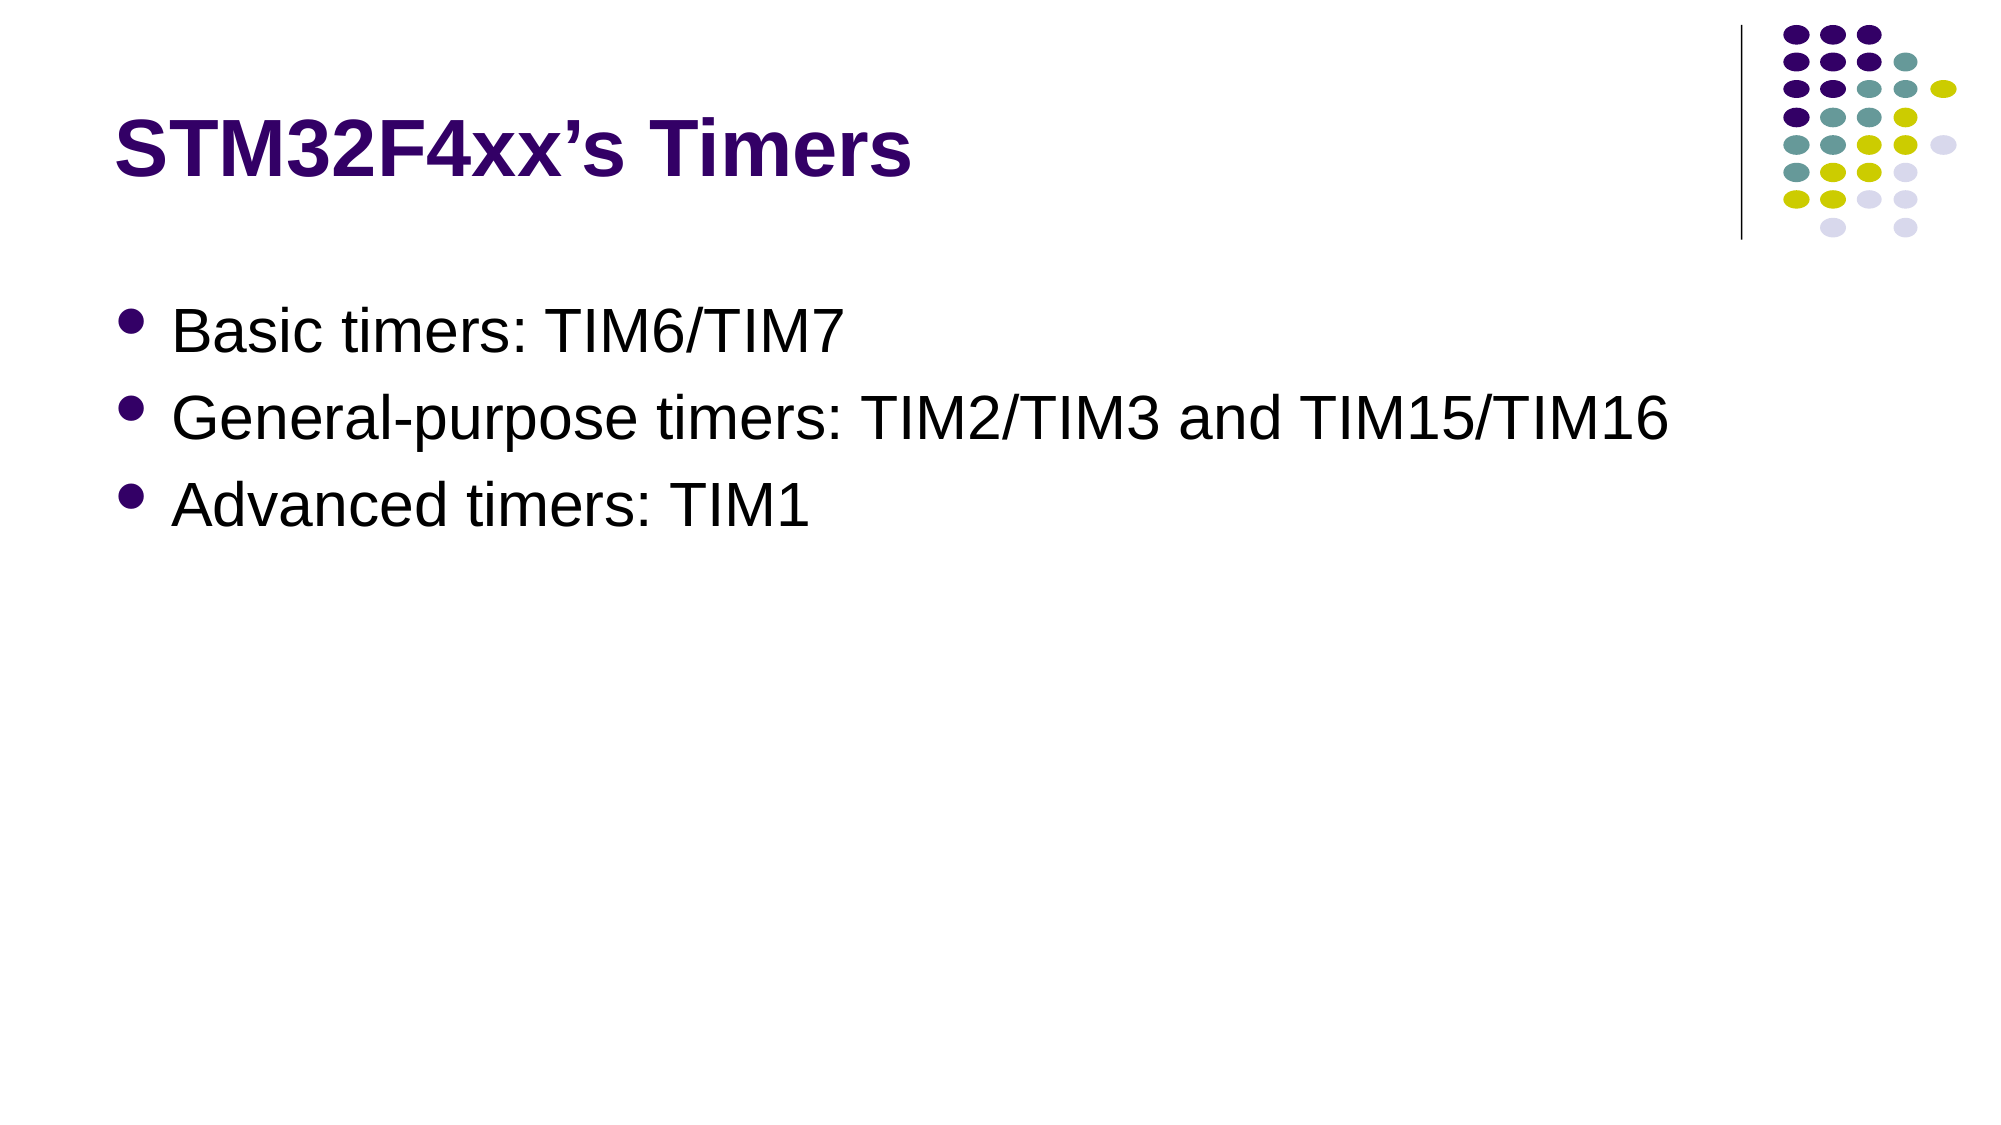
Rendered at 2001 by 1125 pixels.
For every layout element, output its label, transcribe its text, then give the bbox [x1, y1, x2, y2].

title STM32F4xx’s Timers [99, 42, 1750, 200]
list Basic timers: TIM6/TIM7 General-purpose timers: TIM2/TIM3 and TIM15/TIM16 Advanced timers: TIM1 [99, 282, 1900, 1000]
